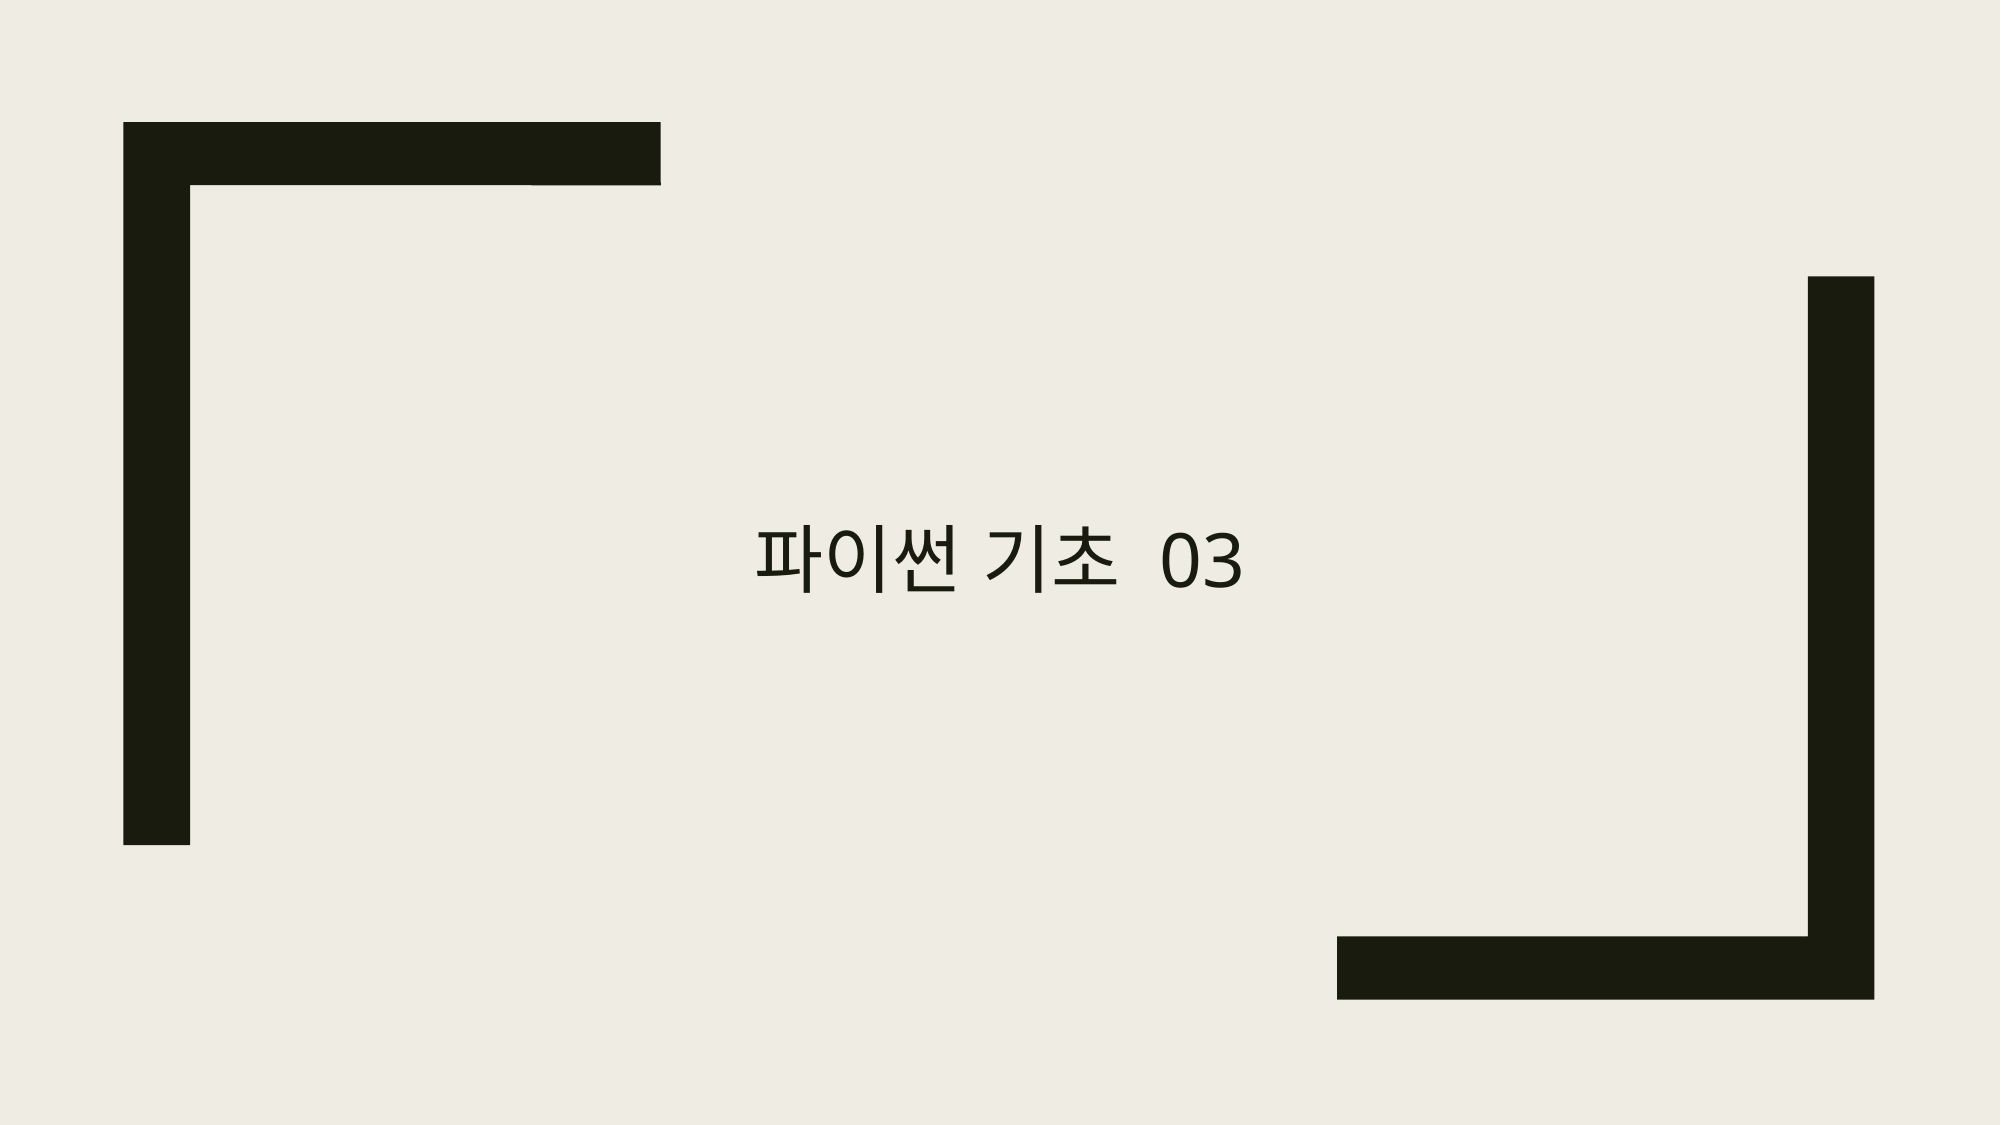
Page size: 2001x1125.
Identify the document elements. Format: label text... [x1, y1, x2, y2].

subtitle 파이썬 기초 03 [439, 494, 1561, 636]
